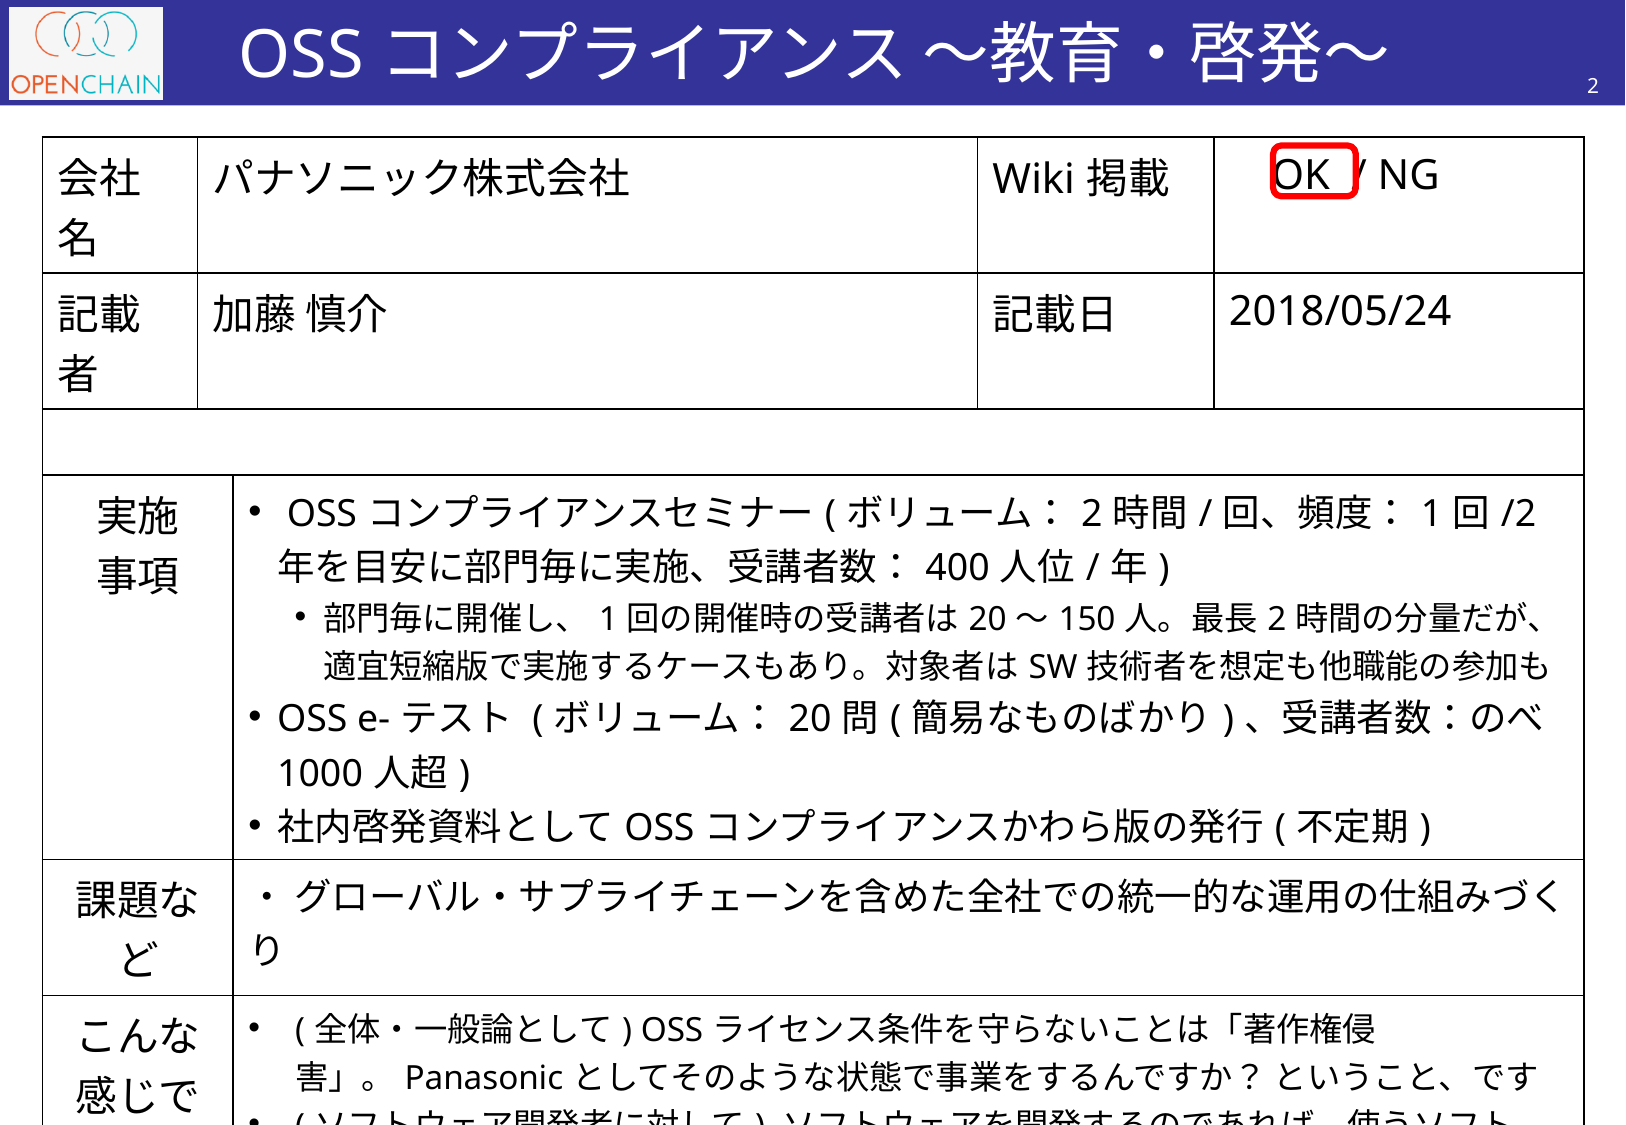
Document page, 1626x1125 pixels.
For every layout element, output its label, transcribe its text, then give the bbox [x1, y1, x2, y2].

table_header Wiki掲載 [978, 138, 1213, 272]
table_cell ・ グローバル・サプライチェーンを含めた全社での統一的な運用の仕組みづくり [234, 860, 1583, 995]
table_cell 加藤 慎介 [198, 274, 977, 408]
table_cell 実施 事項 [43, 476, 232, 859]
table_cell 記載者 [43, 274, 197, 408]
table_cell 課題など [43, 860, 232, 995]
table_header OK / NG [1215, 138, 1583, 272]
table_header 会社名 [43, 138, 197, 272]
table_cell 2018/05/24 [1215, 274, 1583, 408]
table_cell [43, 410, 1583, 474]
table_cell OSSコンプライアンスセミナー(ボリューム：2時間/回、頻度：1回/2年を目安に部門毎に実施、受講者数：400人位/年) 部門毎に開催し、1回の開催時の受講者は20～150人。最長2時間の分量だが、適宜短縮版で実施するケースもあり。対象者はSW技術者を想定も他職能の参加も OSS e-テスト (ボリューム：20問(簡易なものばかり)、受講者数：のべ1000人超) 社内啓発資料としてOSSコンプライアンスかわら版の発行(不定期) [234, 476, 1583, 859]
table_cell (全体・一般論として) OSSライセンス条件を守らないことは「著作権侵害」。Panasonicとしてそのような状態で事業をするんですか？ ということ、です (ソフトウェア開発者に対して) ソフトウェアを開発するのであれば、使うソフトウェアがわかっていて当然ですよね。OSSコンプライアンスのためのOSS管理は、「OSSだからやらないといけない」いうわけではなくて、ソフトウェア管理の一環です。ソフトウェアの構成管理できていますか？ (条件に対する様々な意見に対して) 商品やサービスをリリースする際に、様々な条件がありますよね。あくまでOSSライセンスの条件もそのうちのひとつ、と考えましょう。例えば、他社サービスのロゴを載せる、取説に使っていることを示す、こんな使い方はしてはいけない、などなど、厳しい条件は他にもありますよね。 [234, 996, 1583, 1125]
title OSSコンプライアンス ～教育・啓発～ [83, 0, 1546, 102]
table_cell こんな感じで話すことがあります [43, 996, 232, 1125]
table_cell 記載日 [978, 274, 1213, 408]
text_box [1273, 145, 1356, 197]
table_header パナソニック株式会社 [198, 138, 977, 272]
picture [9, 7, 83, 100]
slide_number 2 [1522, 65, 1614, 105]
